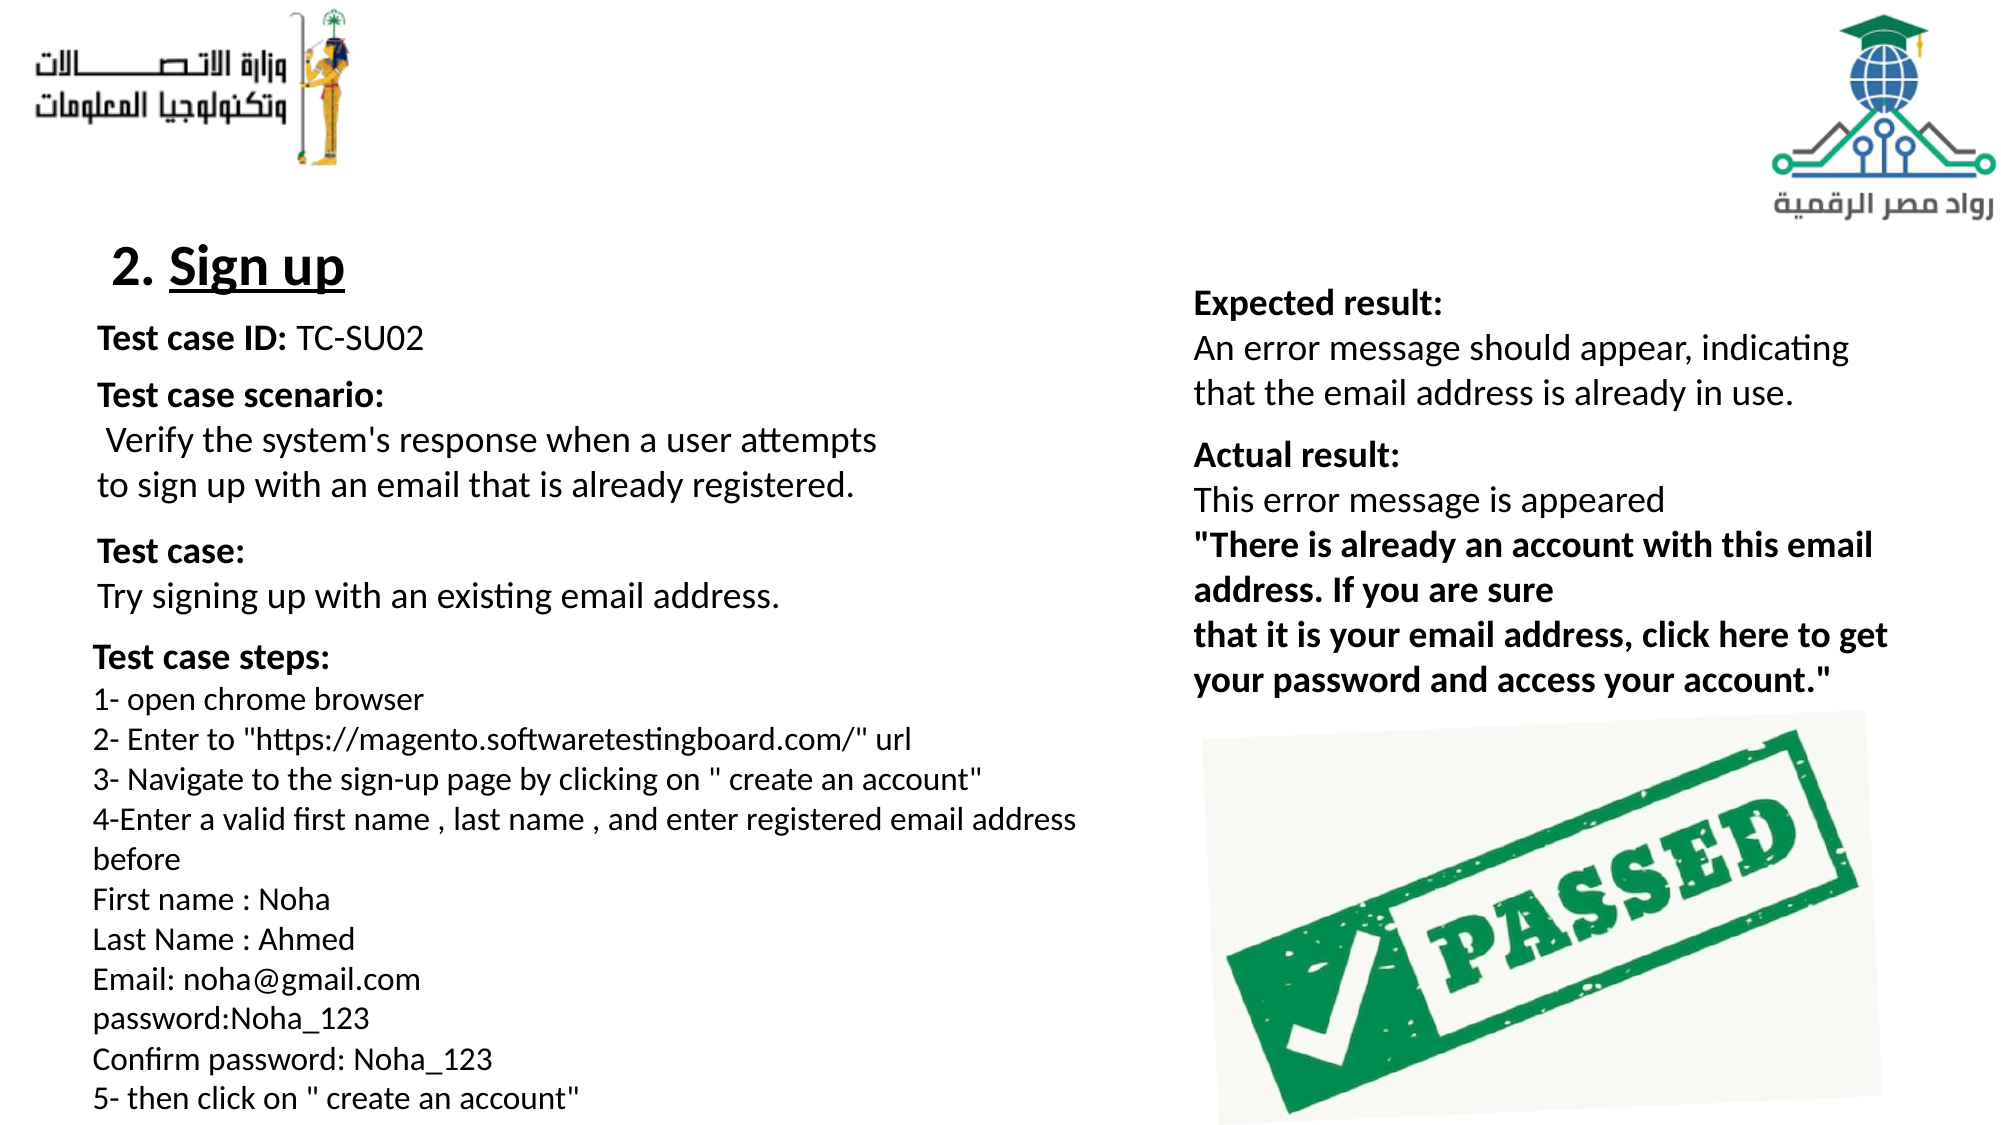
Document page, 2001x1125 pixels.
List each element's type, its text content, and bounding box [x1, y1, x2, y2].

picture [0, 3, 381, 185]
text_box Test case scenario: Verify the system's response when a user attempts to sign up with an email that is already registered. [82, 362, 908, 513]
text_box 2. Sign up [95, 184, 437, 305]
text_box Test case: Try signing up with an existing email address. [82, 518, 806, 624]
text_box Test case ID: TC-SU02 [82, 305, 1083, 366]
text_box Test case steps: 1- open chrome browser 2- Enter to "https://magento.softwaretestingboard.com/" url 3- Navigate to the sign-up page by clicking on " create an account" 4-Enter a valid first name , last name , and enter registered email address before First name : Noha Last Name : Ahmed Email: noha@gmail.com password:Noha_123 Confirm password: Noha_123 5- then click on " create an account" [77, 624, 1132, 1124]
text_box Actual result: This error message is appeared "There is already an account with this email address. If you are sure that it is your email address, click here to get your password and access your account." [1178, 422, 1976, 753]
picture [1202, 710, 1883, 1125]
text_box Expected result: An error message should appear, indicating that the email address is already in use. [1178, 270, 1944, 421]
picture [1764, 9, 2000, 226]
